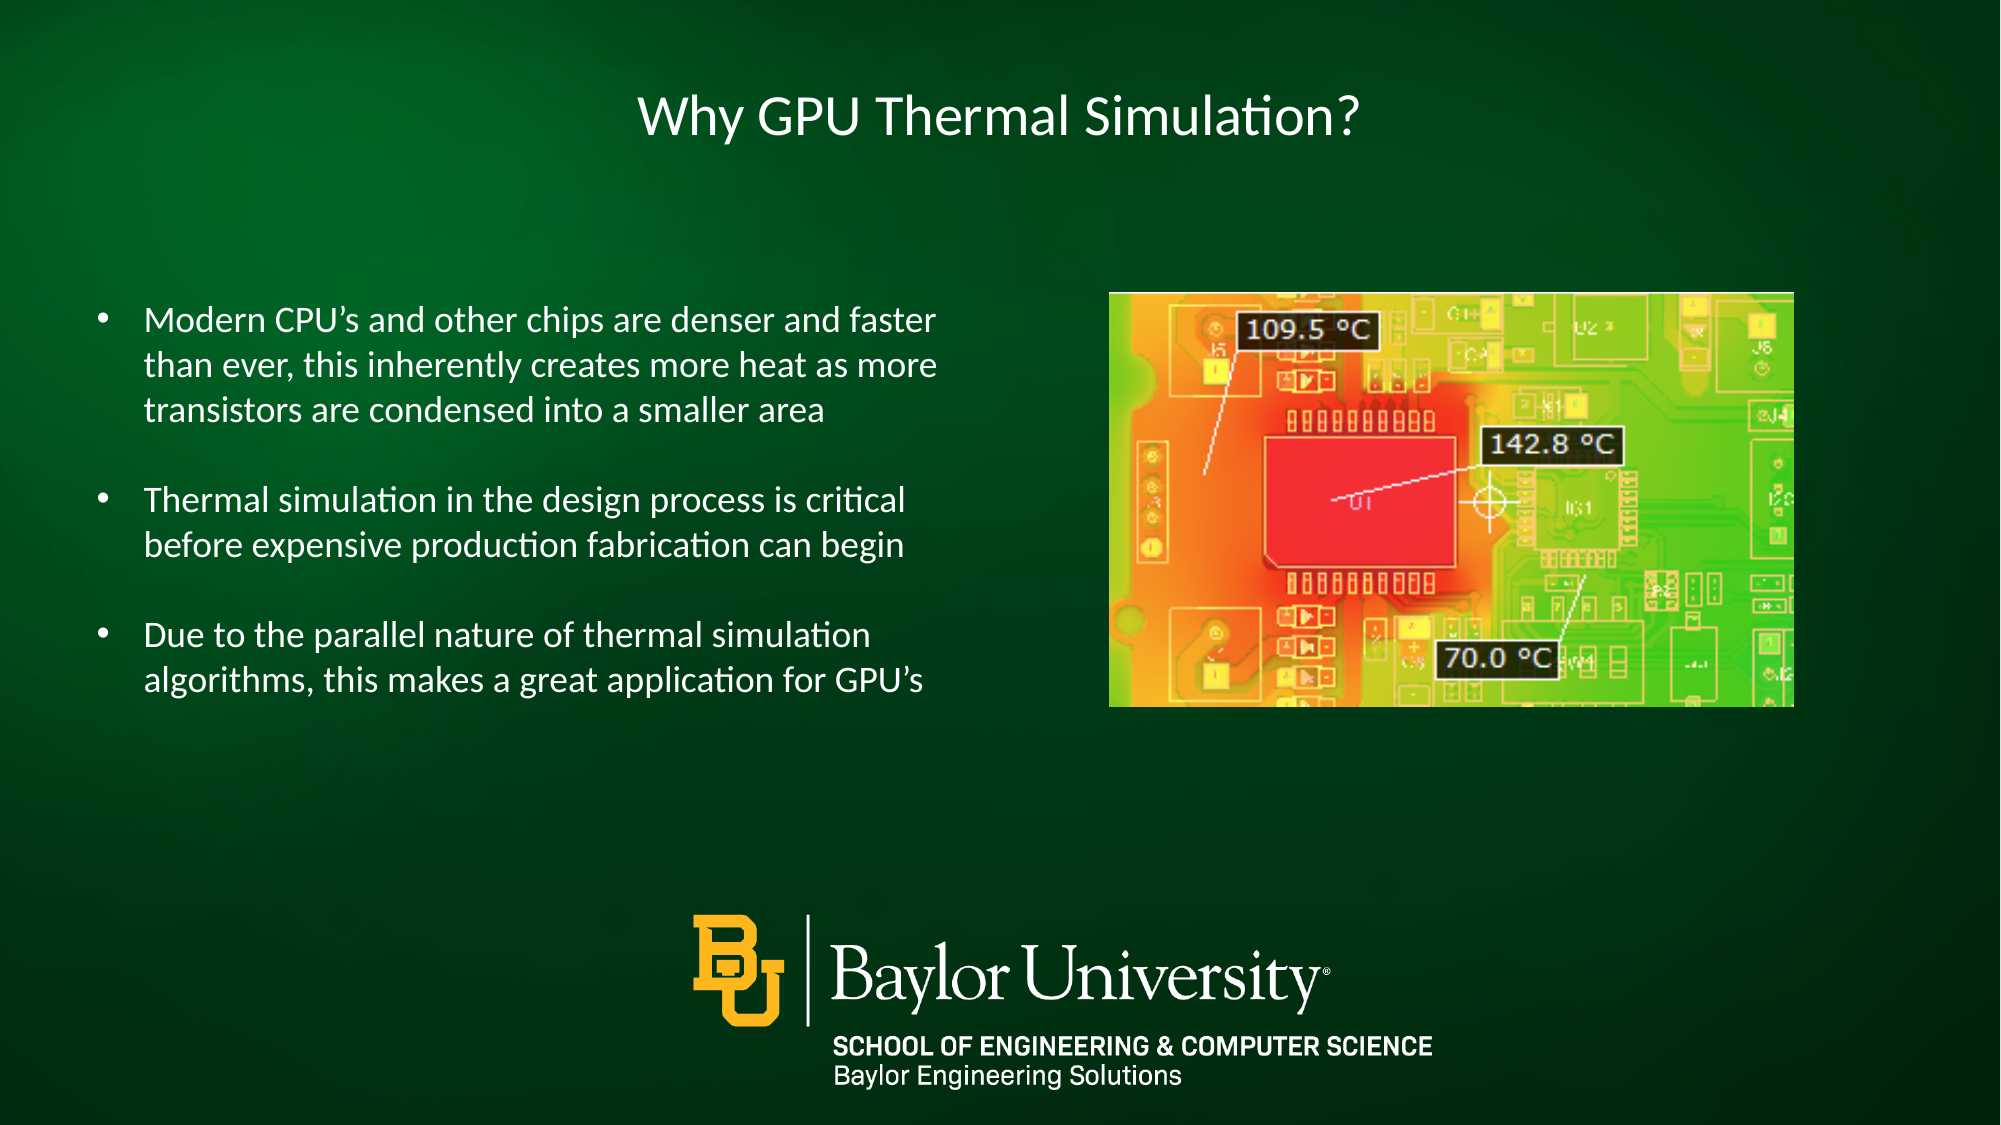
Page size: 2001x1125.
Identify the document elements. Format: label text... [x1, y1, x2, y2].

text_box Why GPU Thermal Simulation? [562, 69, 1438, 155]
text_box Modern CPU’s and other chips are denser and faster than ever, this inherently creates more heat as more transistors are condensed into a smaller area Thermal simulation in the design process is critical before expensive production fabrication can begin Due to the parallel nature of thermal simulation algorithms, this makes a great application for GPU’s [89, 287, 964, 708]
picture [0, 0, 2001, 1125]
